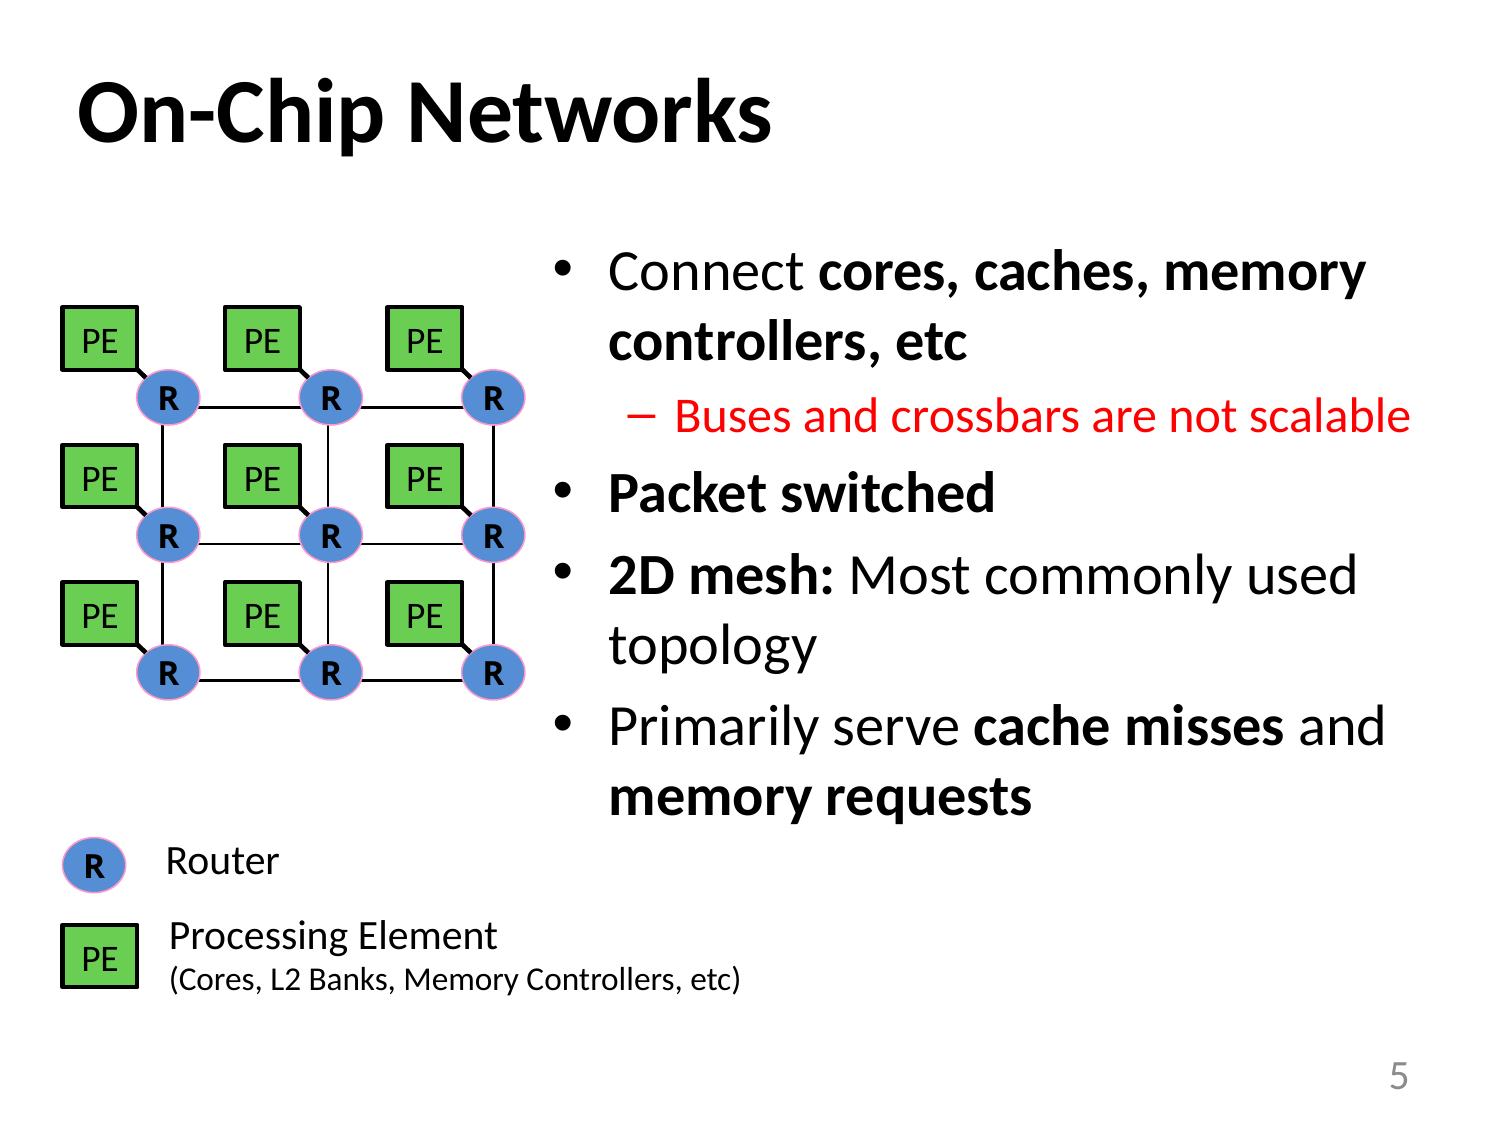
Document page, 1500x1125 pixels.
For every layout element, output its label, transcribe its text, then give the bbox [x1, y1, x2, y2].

table_header [164, 409, 327, 543]
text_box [62, 824, 762, 1007]
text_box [387, 306, 526, 426]
table_header [329, 409, 492, 543]
slide_number 5 [1074, 1042, 1425, 1103]
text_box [62, 306, 201, 426]
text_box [224, 444, 363, 563]
list Connect cores, caches, memory controllers, etc Buses and crossbars are not scalable Packet switched 2D mesh: Most commonly used topology Primarily serve cache misses and memory requests [537, 224, 1475, 888]
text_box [387, 582, 526, 701]
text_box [224, 582, 363, 701]
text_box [387, 444, 526, 563]
table_cell [164, 545, 327, 679]
table_cell [329, 545, 492, 679]
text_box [62, 582, 201, 701]
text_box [62, 444, 201, 563]
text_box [224, 306, 363, 426]
title On-Chip Networks [62, 12, 1413, 200]
